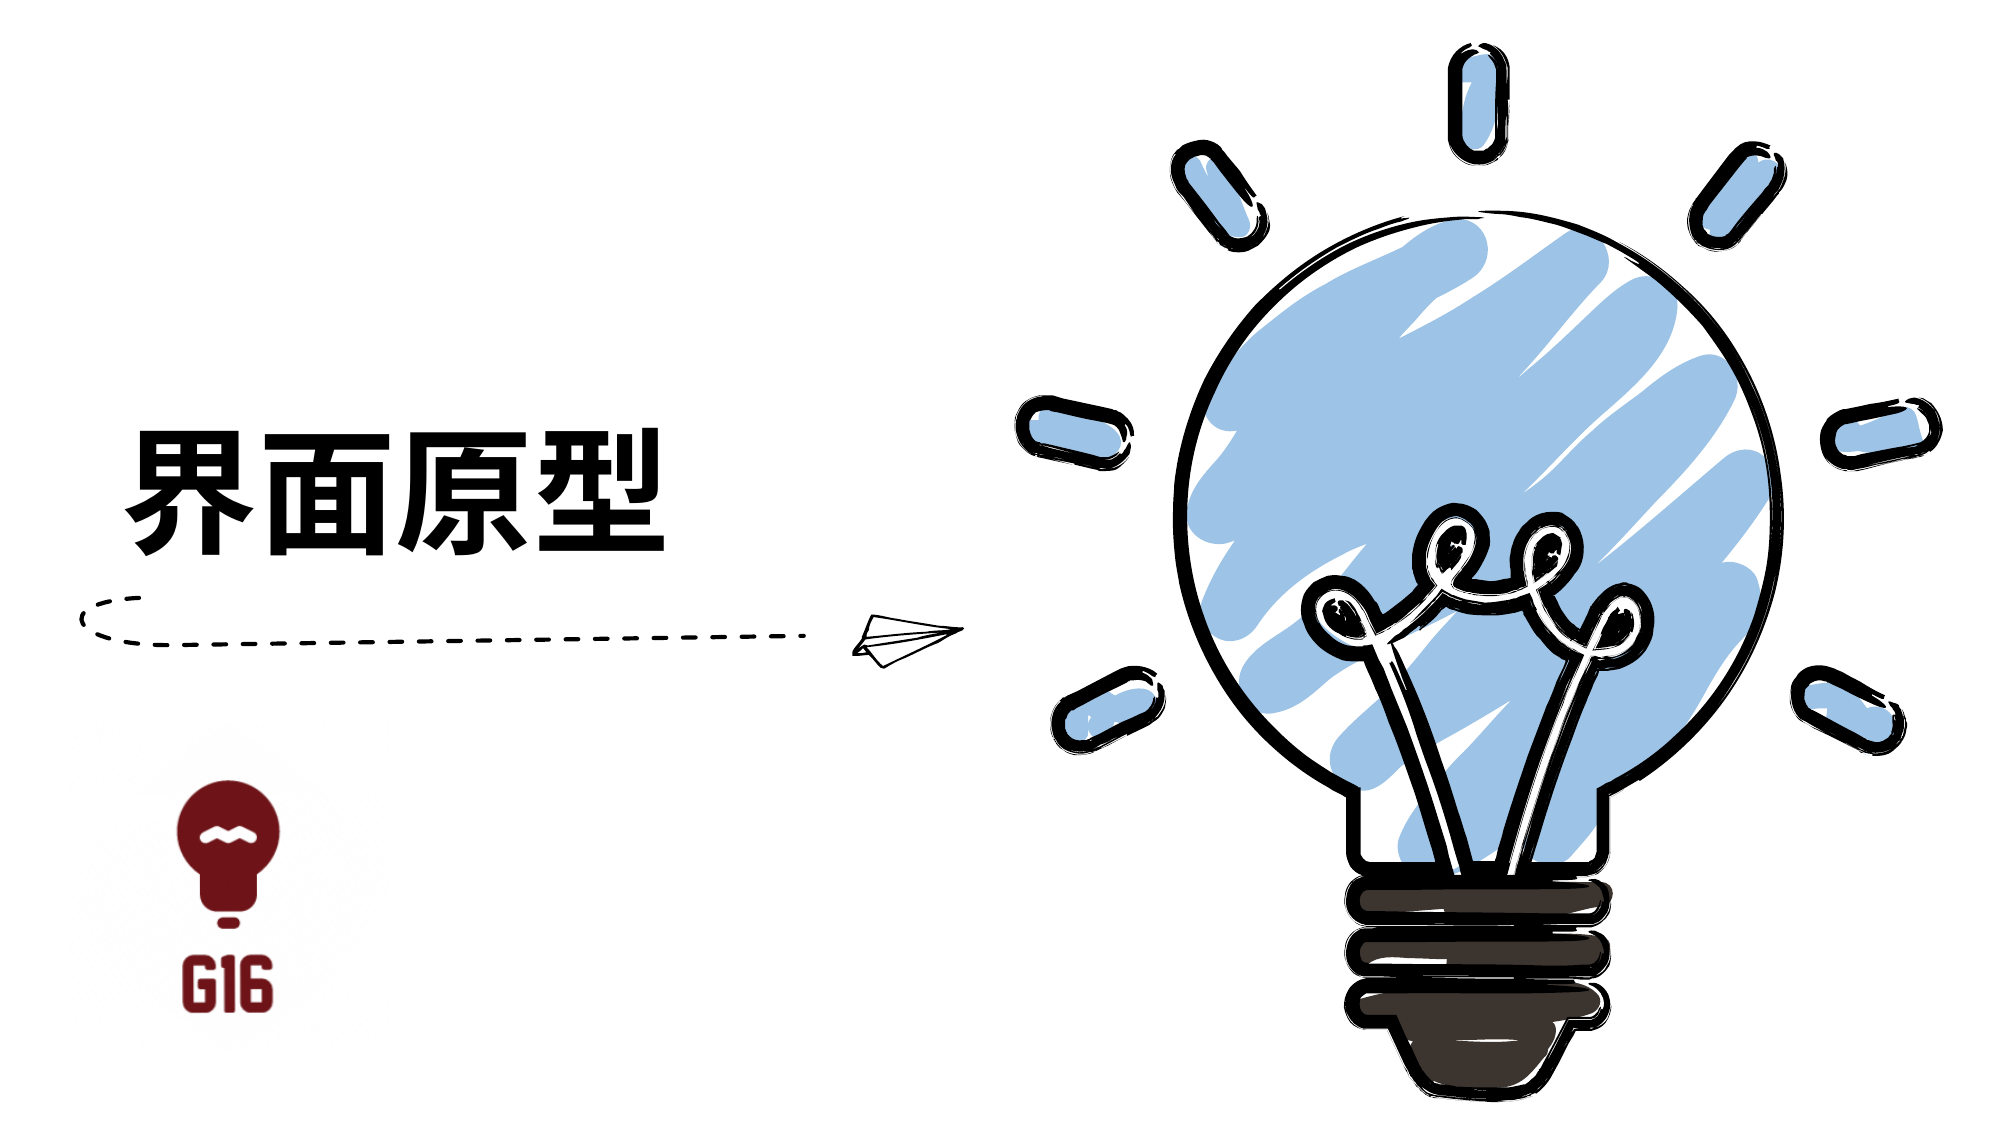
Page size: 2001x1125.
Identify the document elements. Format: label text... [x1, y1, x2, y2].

text_box 界面原型 [105, 398, 926, 579]
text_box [1013, 42, 1943, 1103]
picture [66, 722, 390, 1053]
text_box [80, 596, 805, 647]
text_box [852, 614, 965, 669]
